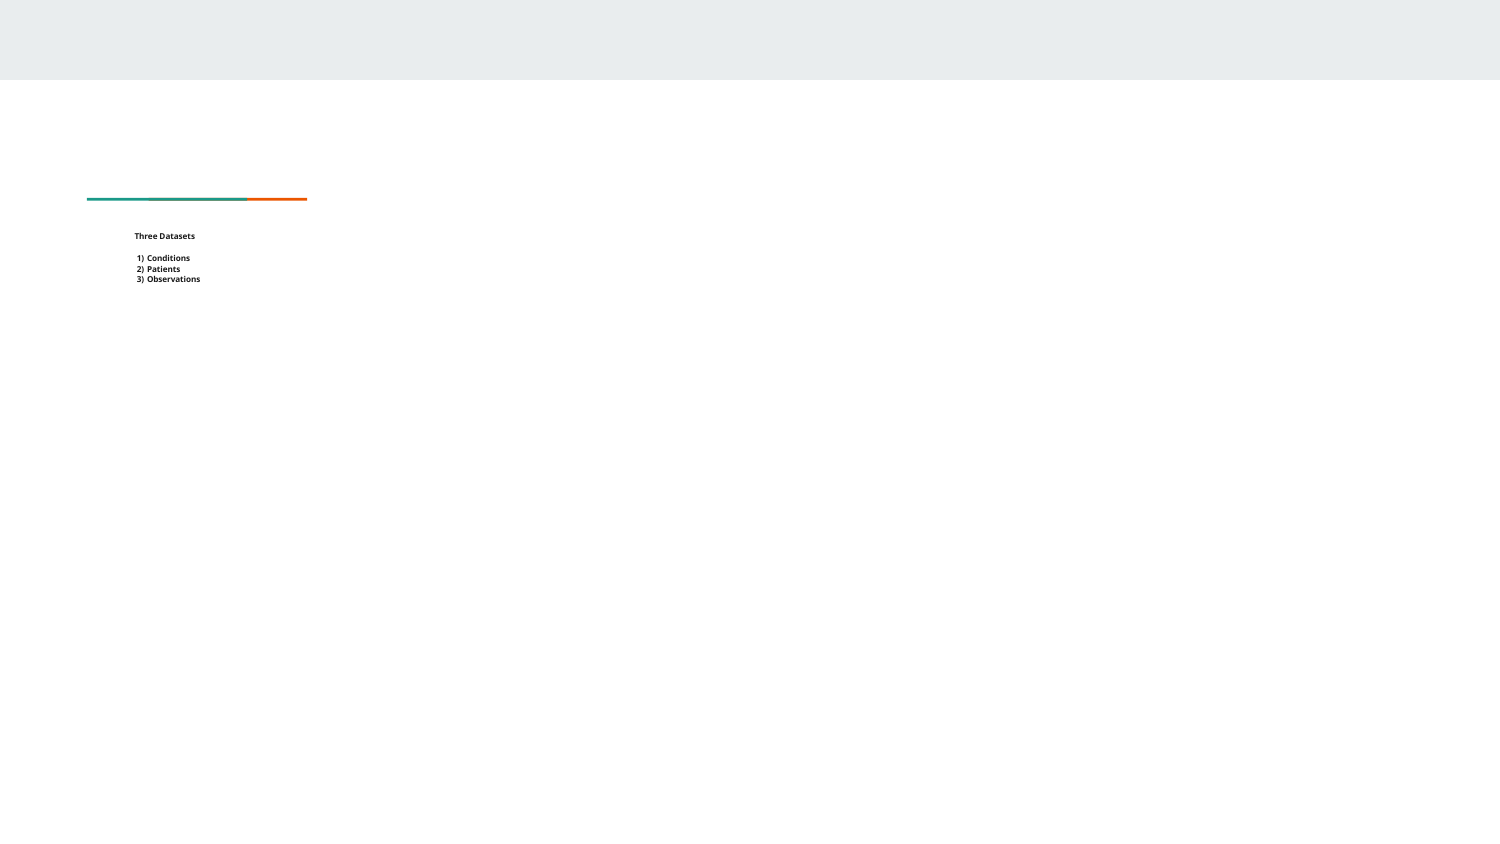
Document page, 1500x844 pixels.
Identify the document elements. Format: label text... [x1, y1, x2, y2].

title Three Datasets Conditions Patients Observations [119, 216, 1381, 305]
